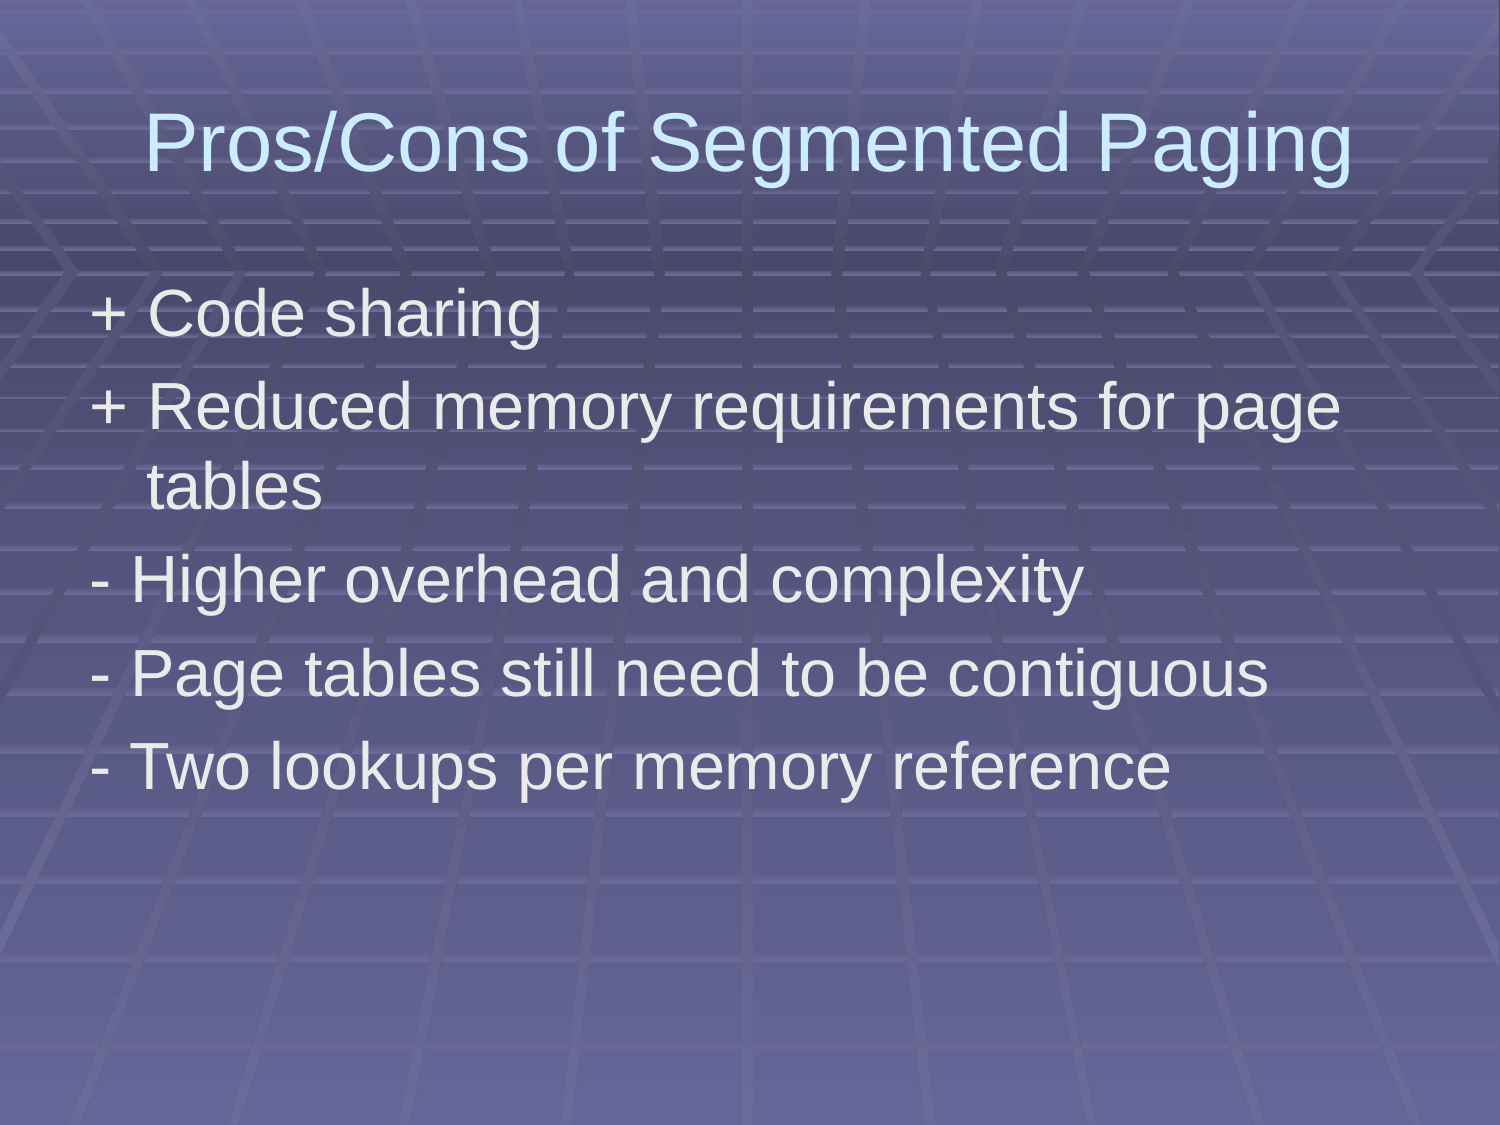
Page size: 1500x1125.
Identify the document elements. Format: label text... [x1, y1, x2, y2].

title Pros/Cons of Segmented Paging [74, 44, 1425, 233]
list + Code sharing + Reduced memory requirements for page tables - Higher overhead and complexity - Page tables still need to be contiguous - Two lookups per memory reference [74, 262, 1425, 1000]
